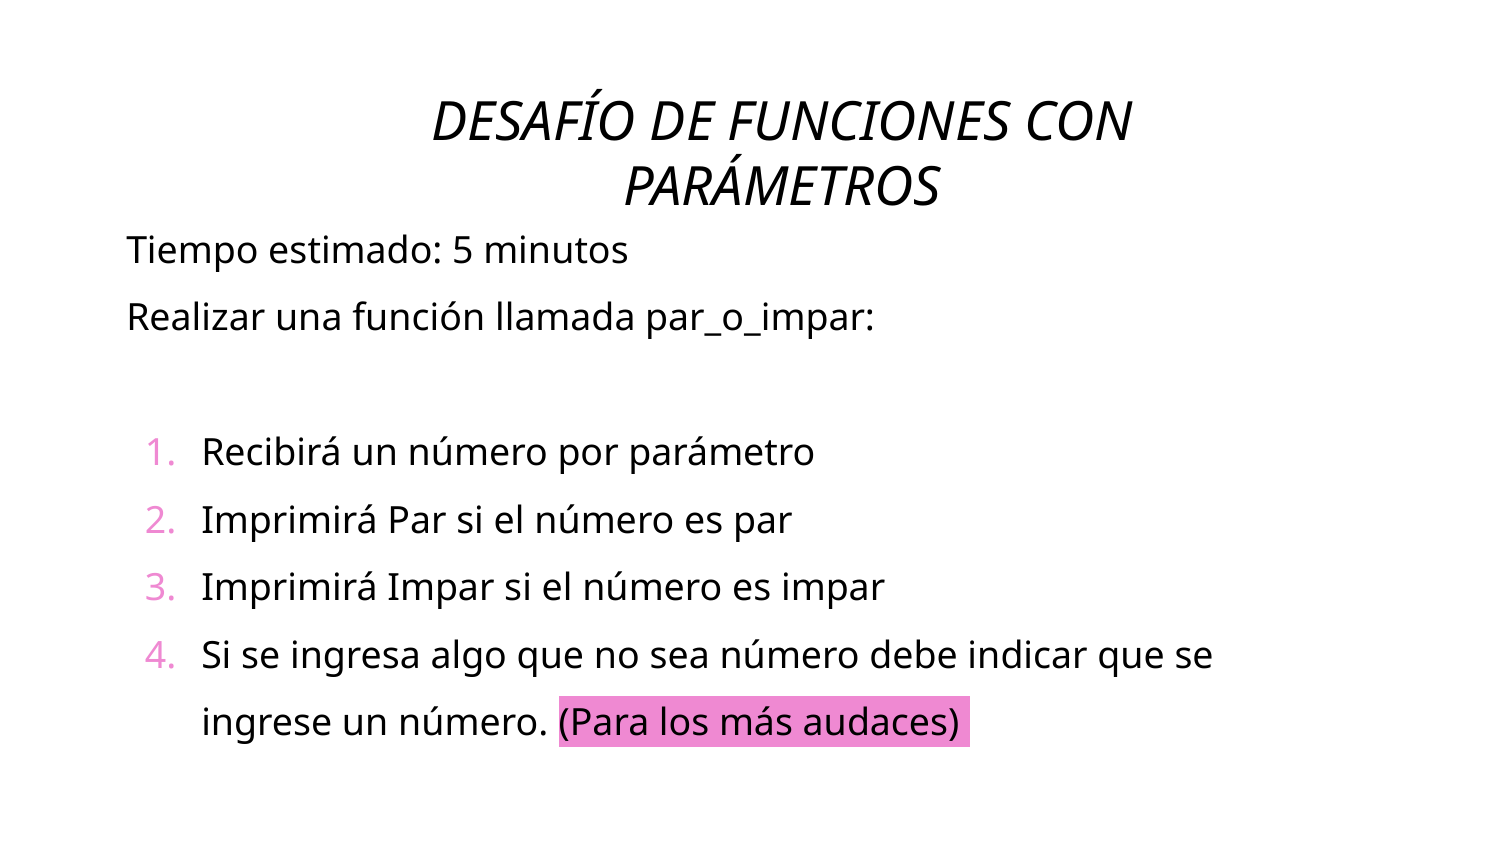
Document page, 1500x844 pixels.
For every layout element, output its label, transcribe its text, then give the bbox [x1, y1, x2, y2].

text_box Tiempo estimado: 5 minutos Realizar una función llamada par_o_impar: Recibirá un número por parámetro Imprimirá Par si el número es par Imprimirá Impar si el número es impar Si se ingresa algo que no sea número debe indicar que se ingrese un número. (Para los más audaces) [111, 188, 1327, 765]
text_box DESAFÍO DE FUNCIONES CON PARÁMETROS [358, 71, 1207, 164]
